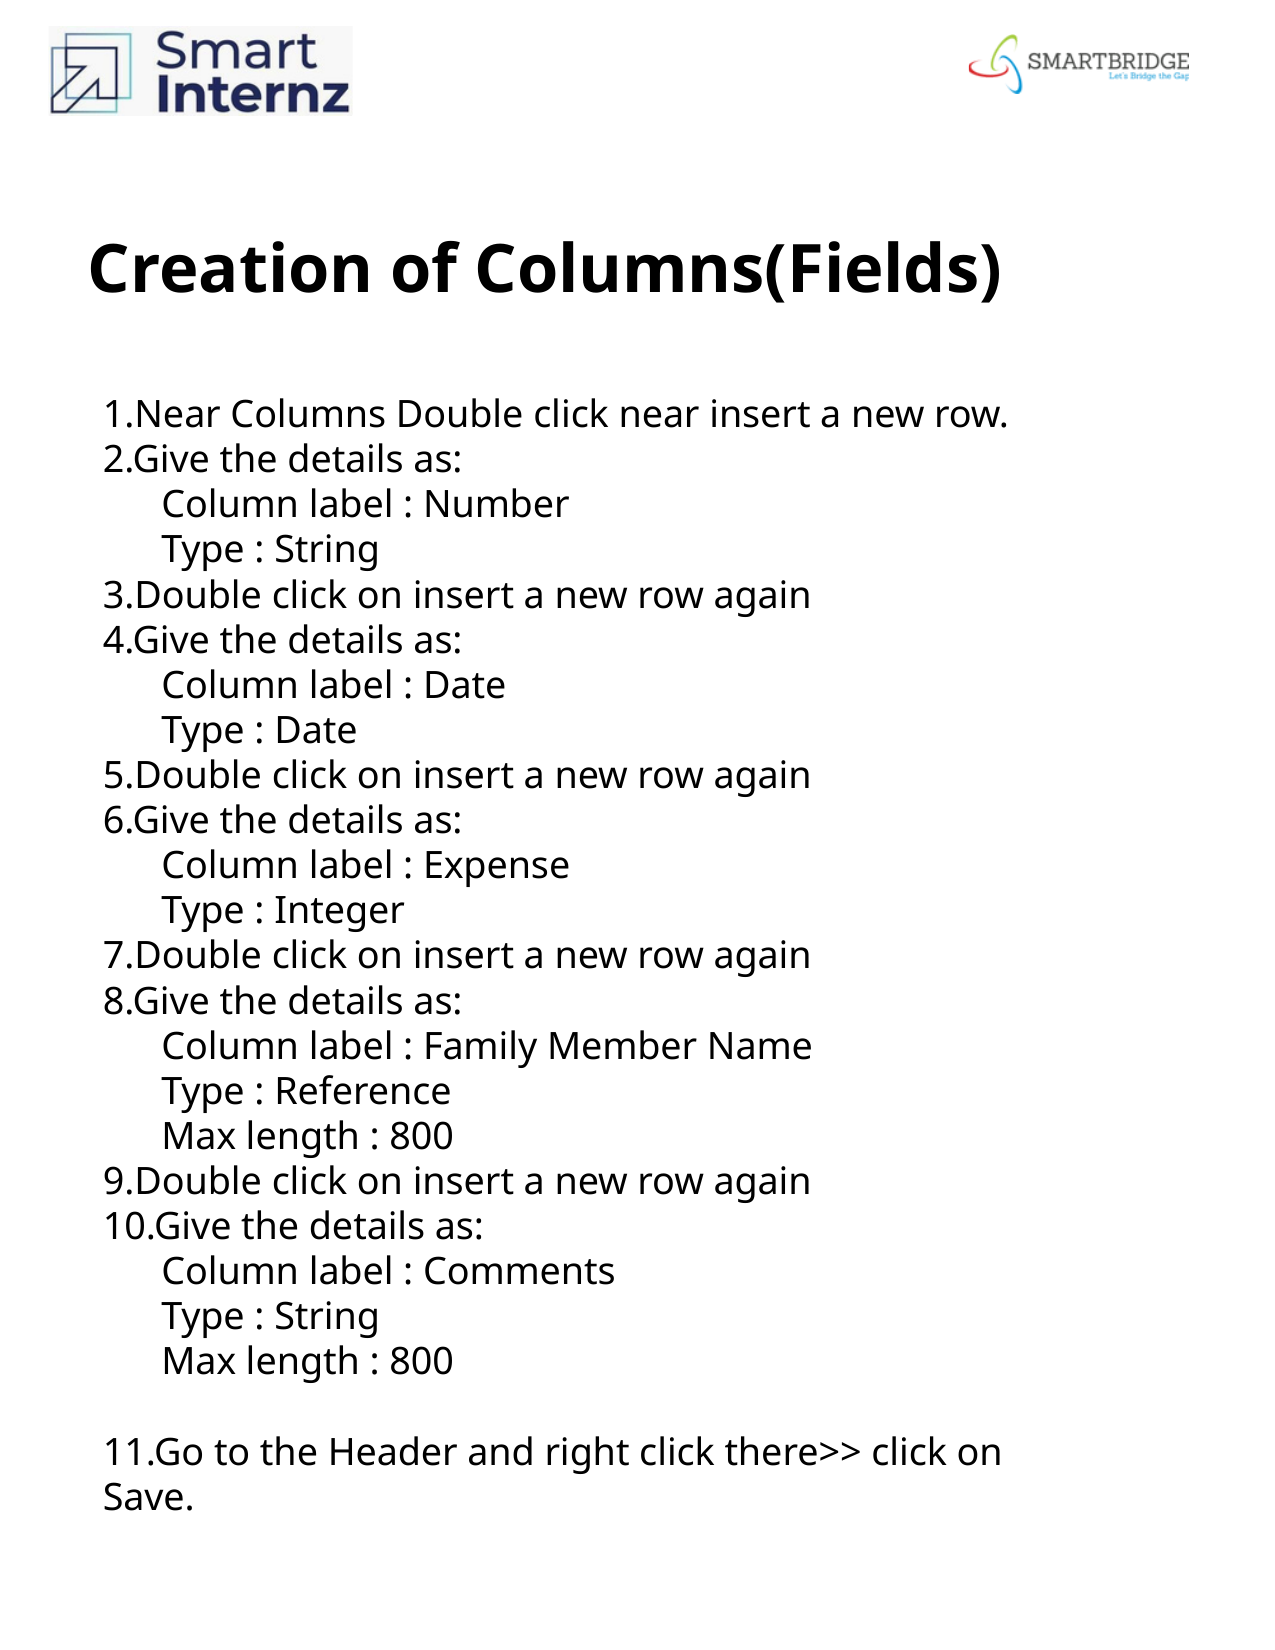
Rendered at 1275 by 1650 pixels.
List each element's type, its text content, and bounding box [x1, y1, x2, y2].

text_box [968, 34, 1190, 94]
text_box Creation of Columns(Fields) [87, 225, 1179, 386]
text_box 1.Near Columns Double click near insert a new row. 2.Give the details as: Column label : Number Type : String 3.Double click on insert a new row again 4.Give the details as: Column label : Date Type : Date 5.Double click on insert a new row again 6.Give the details as: Column label : Expense Type : Integer 7.Double click on insert a new row again 8.Give the details as: Column label : Family Member Name Type : Reference Max length : 800 9.Double click on insert a new row again 10.Give the details as: Column label : Comments Type : String Max length : 800 11.Go to the Header and right click there>> click on Save. [102, 389, 1102, 1563]
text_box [48, 26, 353, 117]
